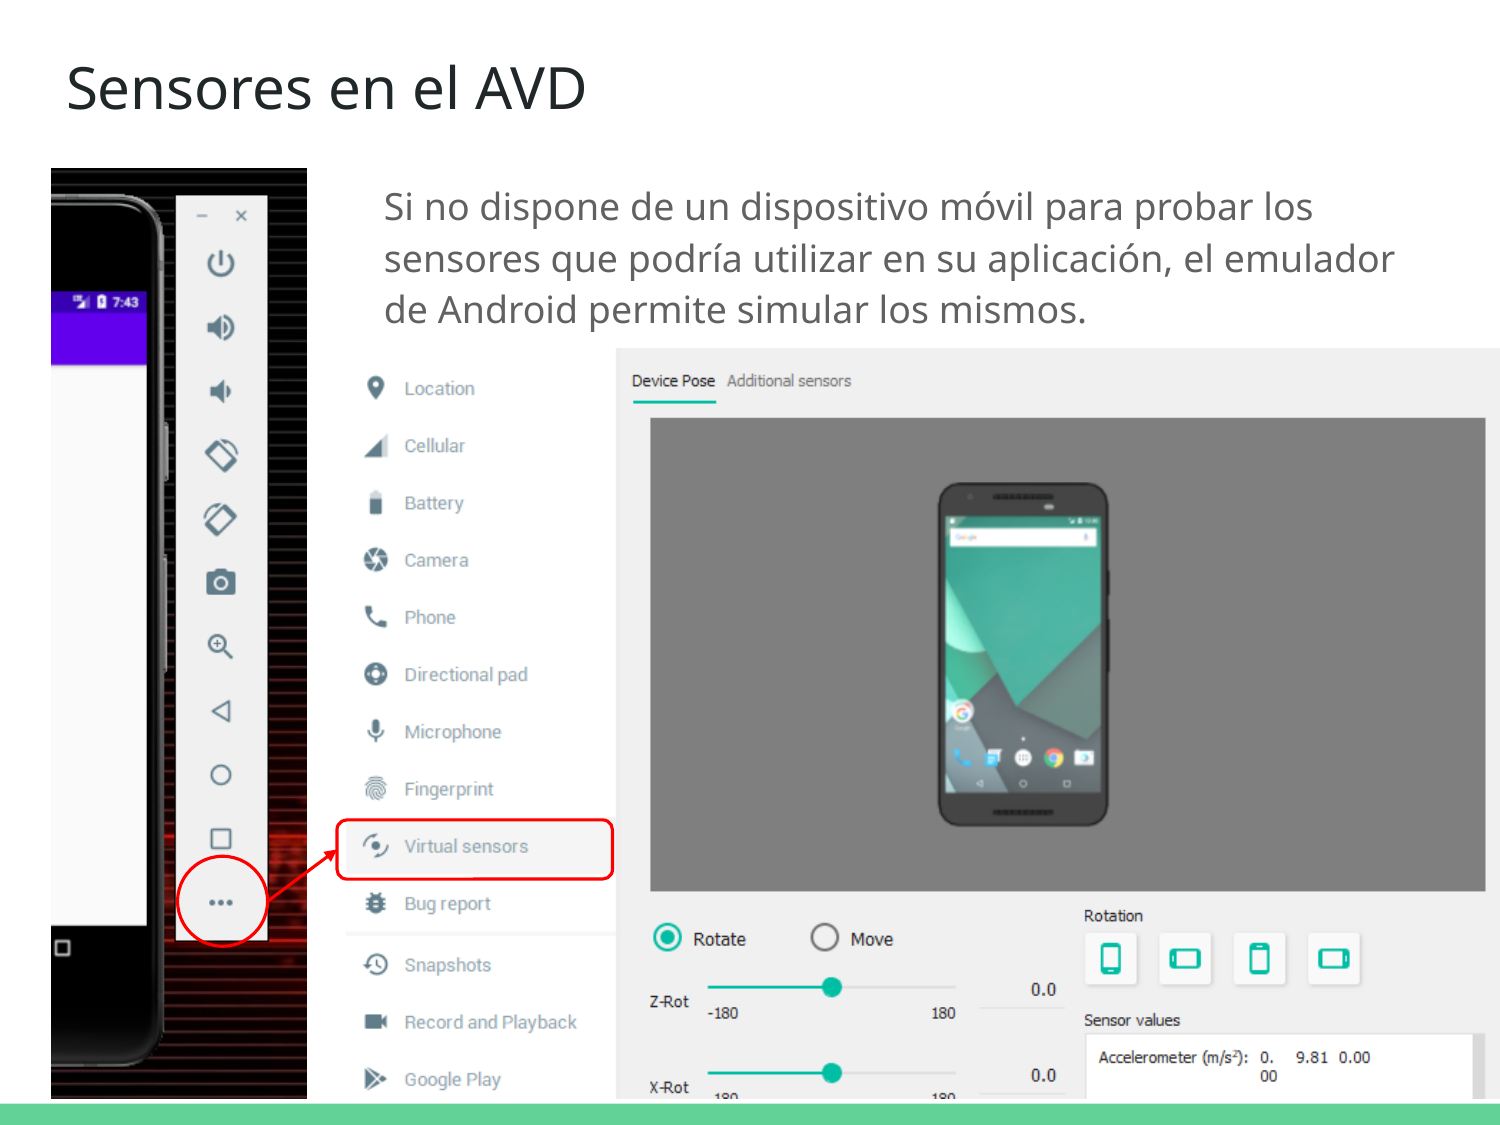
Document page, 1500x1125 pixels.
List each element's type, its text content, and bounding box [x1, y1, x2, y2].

list Si no dispone de un dispositivo móvil para probar los sensores que podría utilizar en su aplicación, el emulador de Android permite simular los mismos. [368, 161, 1449, 346]
picture [346, 348, 1500, 1100]
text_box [267, 849, 338, 902]
title Sensores en el AVD [51, 35, 1449, 162]
text_box [336, 822, 341, 848]
picture [50, 168, 307, 1100]
